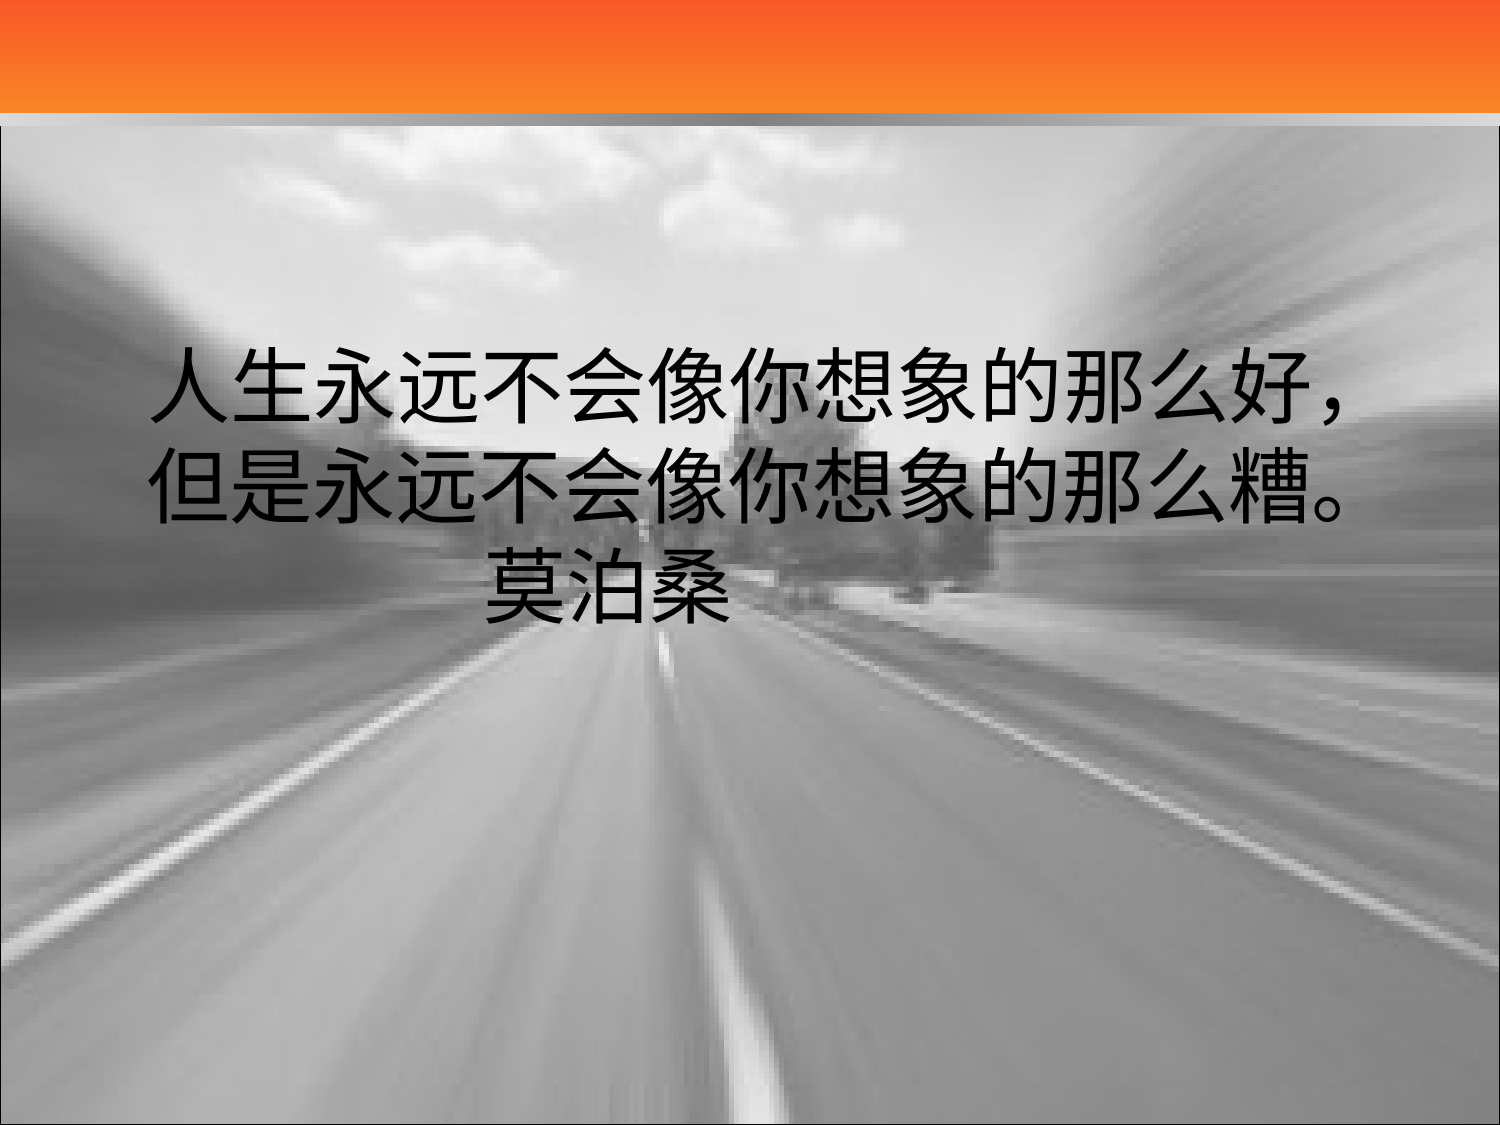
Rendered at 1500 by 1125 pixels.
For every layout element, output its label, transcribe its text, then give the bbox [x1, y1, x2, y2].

list 人生永远不会像你想象的那么好，但是永远不会像你想象的那么糟。 莫泊桑 [75, 137, 1425, 1098]
